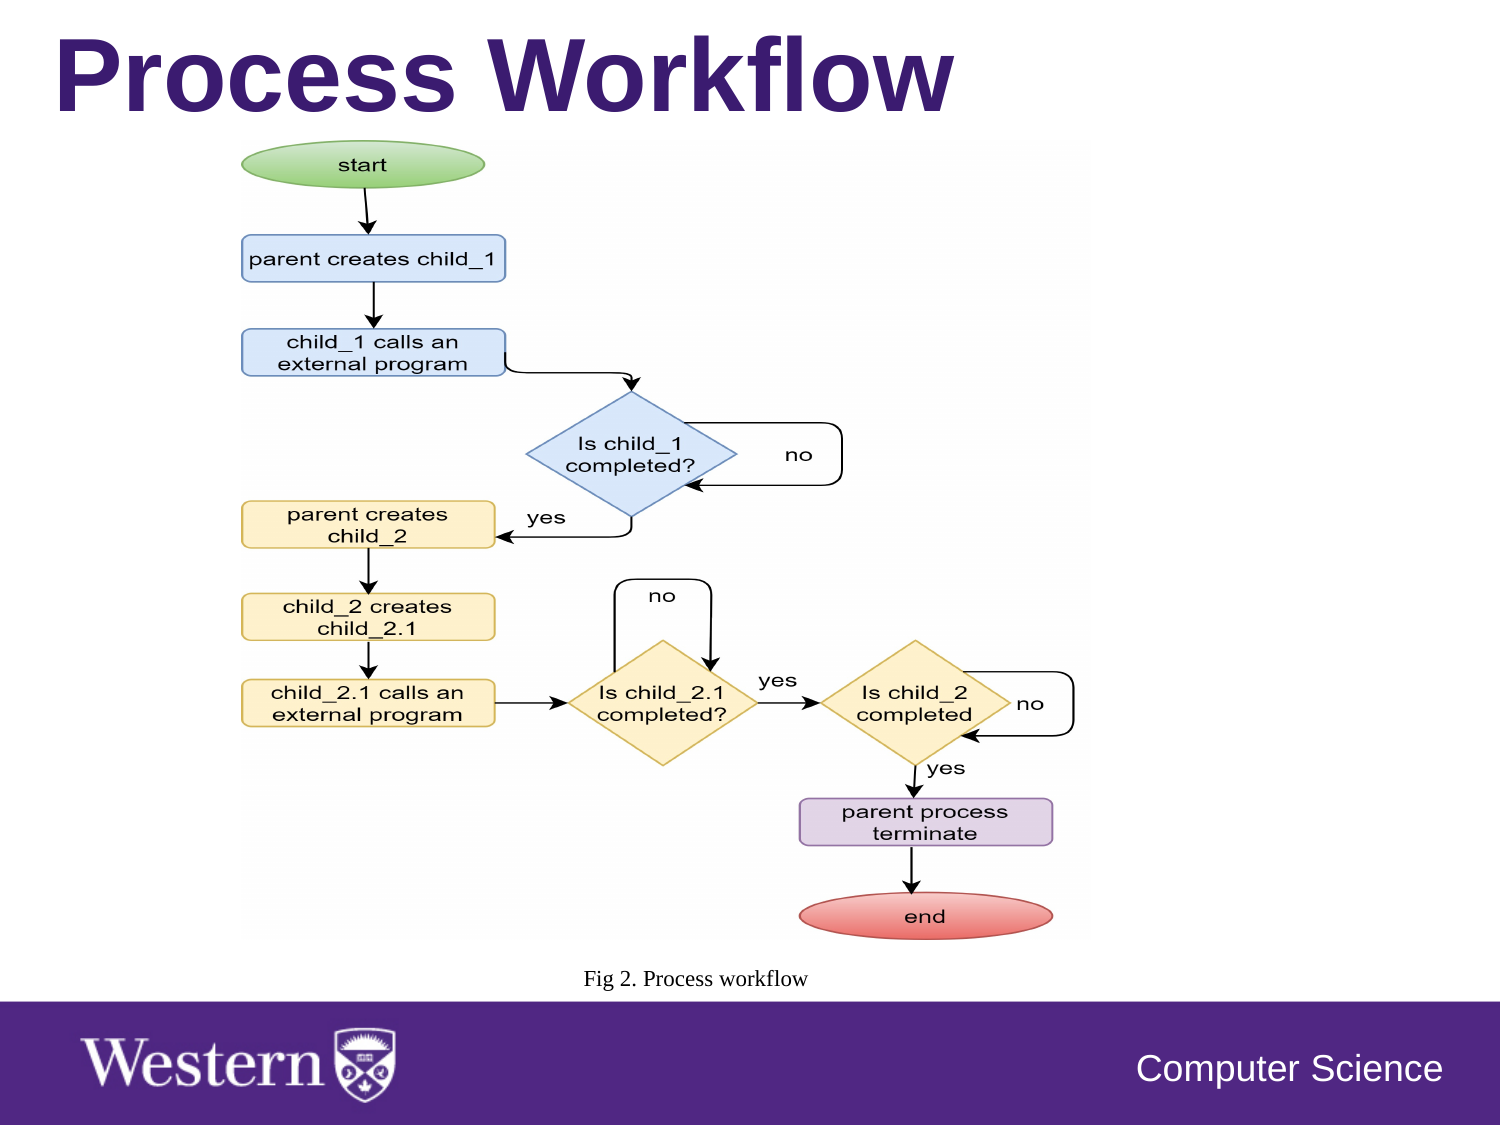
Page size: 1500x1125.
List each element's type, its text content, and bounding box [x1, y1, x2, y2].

text_box Computer Science [907, 1036, 1459, 1097]
text_box Process Workflow [38, 0, 1476, 455]
picture [0, 0, 1500, 1125]
text_box Fig 2. Process workflow [568, 956, 824, 999]
